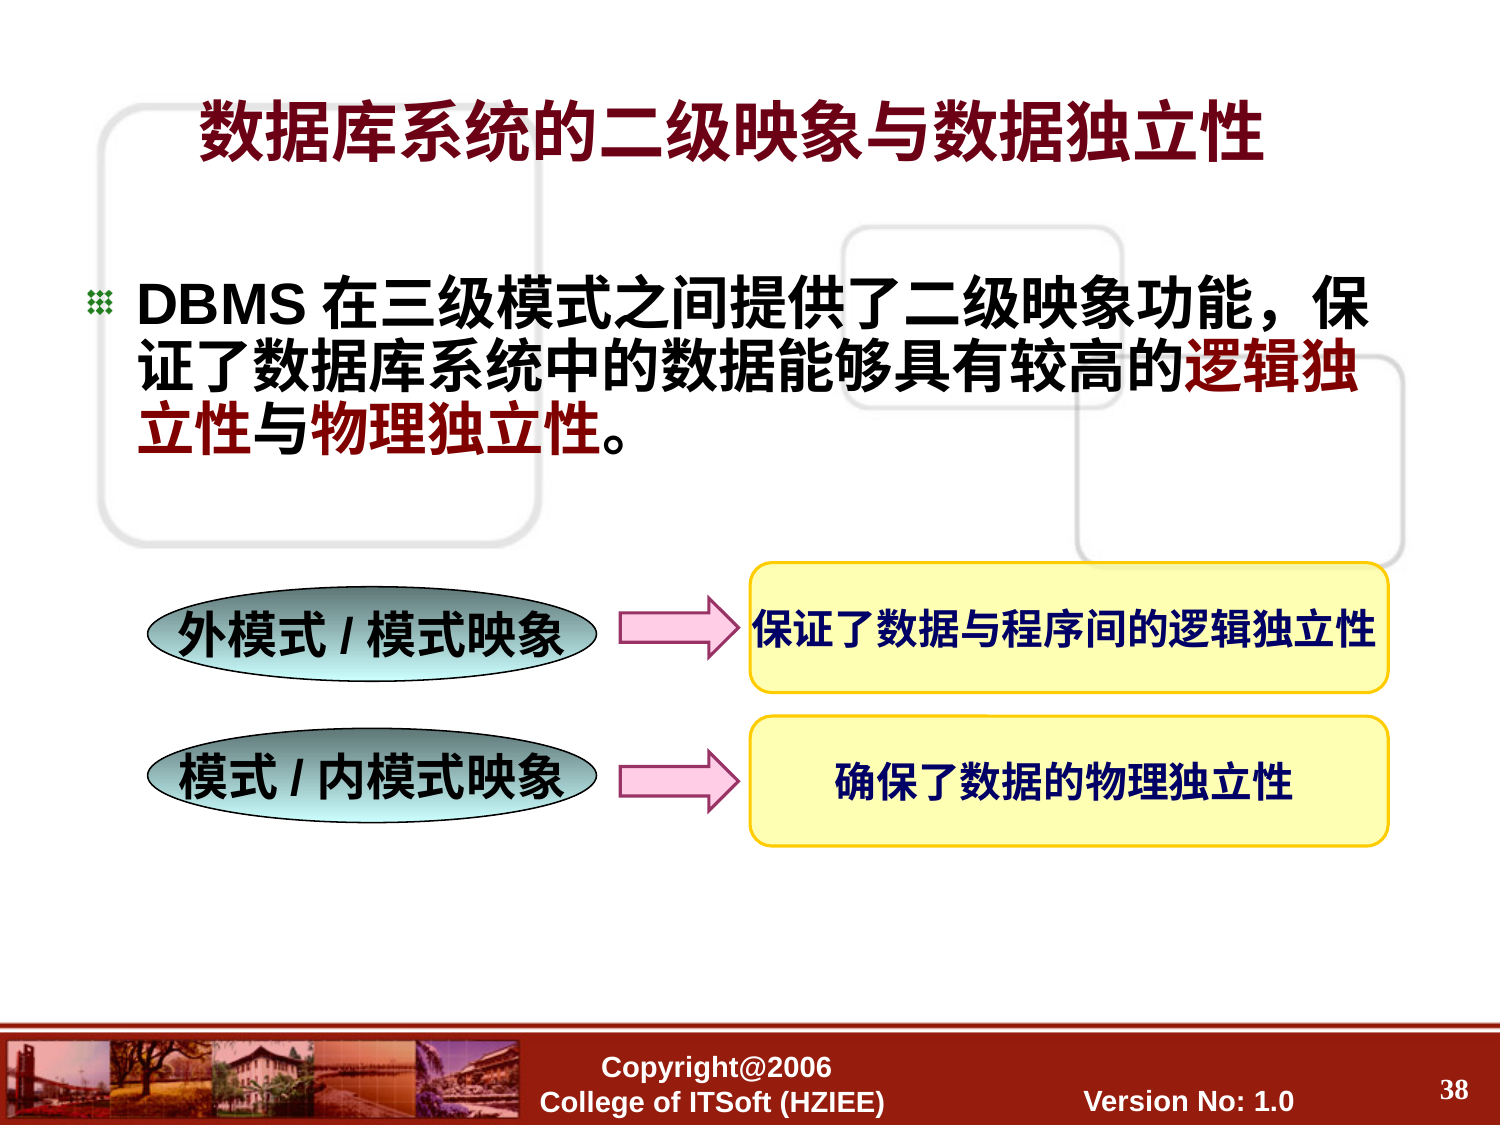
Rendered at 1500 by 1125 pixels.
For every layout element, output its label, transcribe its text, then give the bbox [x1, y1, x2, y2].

text_box [620, 598, 739, 658]
list DBMS在三级模式之间提供了二级映象功能，保证了数据库系统中的数据能够具有较高的逻辑独立性与物理独立性。 [64, 267, 1415, 507]
text_box 模式/内模式映象 [147, 728, 597, 823]
picture [0, 0, 1500, 1125]
text_box 确保了数据的物理独立性 [750, 716, 1389, 847]
text_box 外模式/模式映象 [147, 586, 597, 682]
text_box 保证了数据与程序间的逻辑独立性 [750, 562, 1389, 693]
title 数据库系统的二级映象与数据独立性 [64, 78, 1415, 182]
text_box [620, 751, 739, 811]
